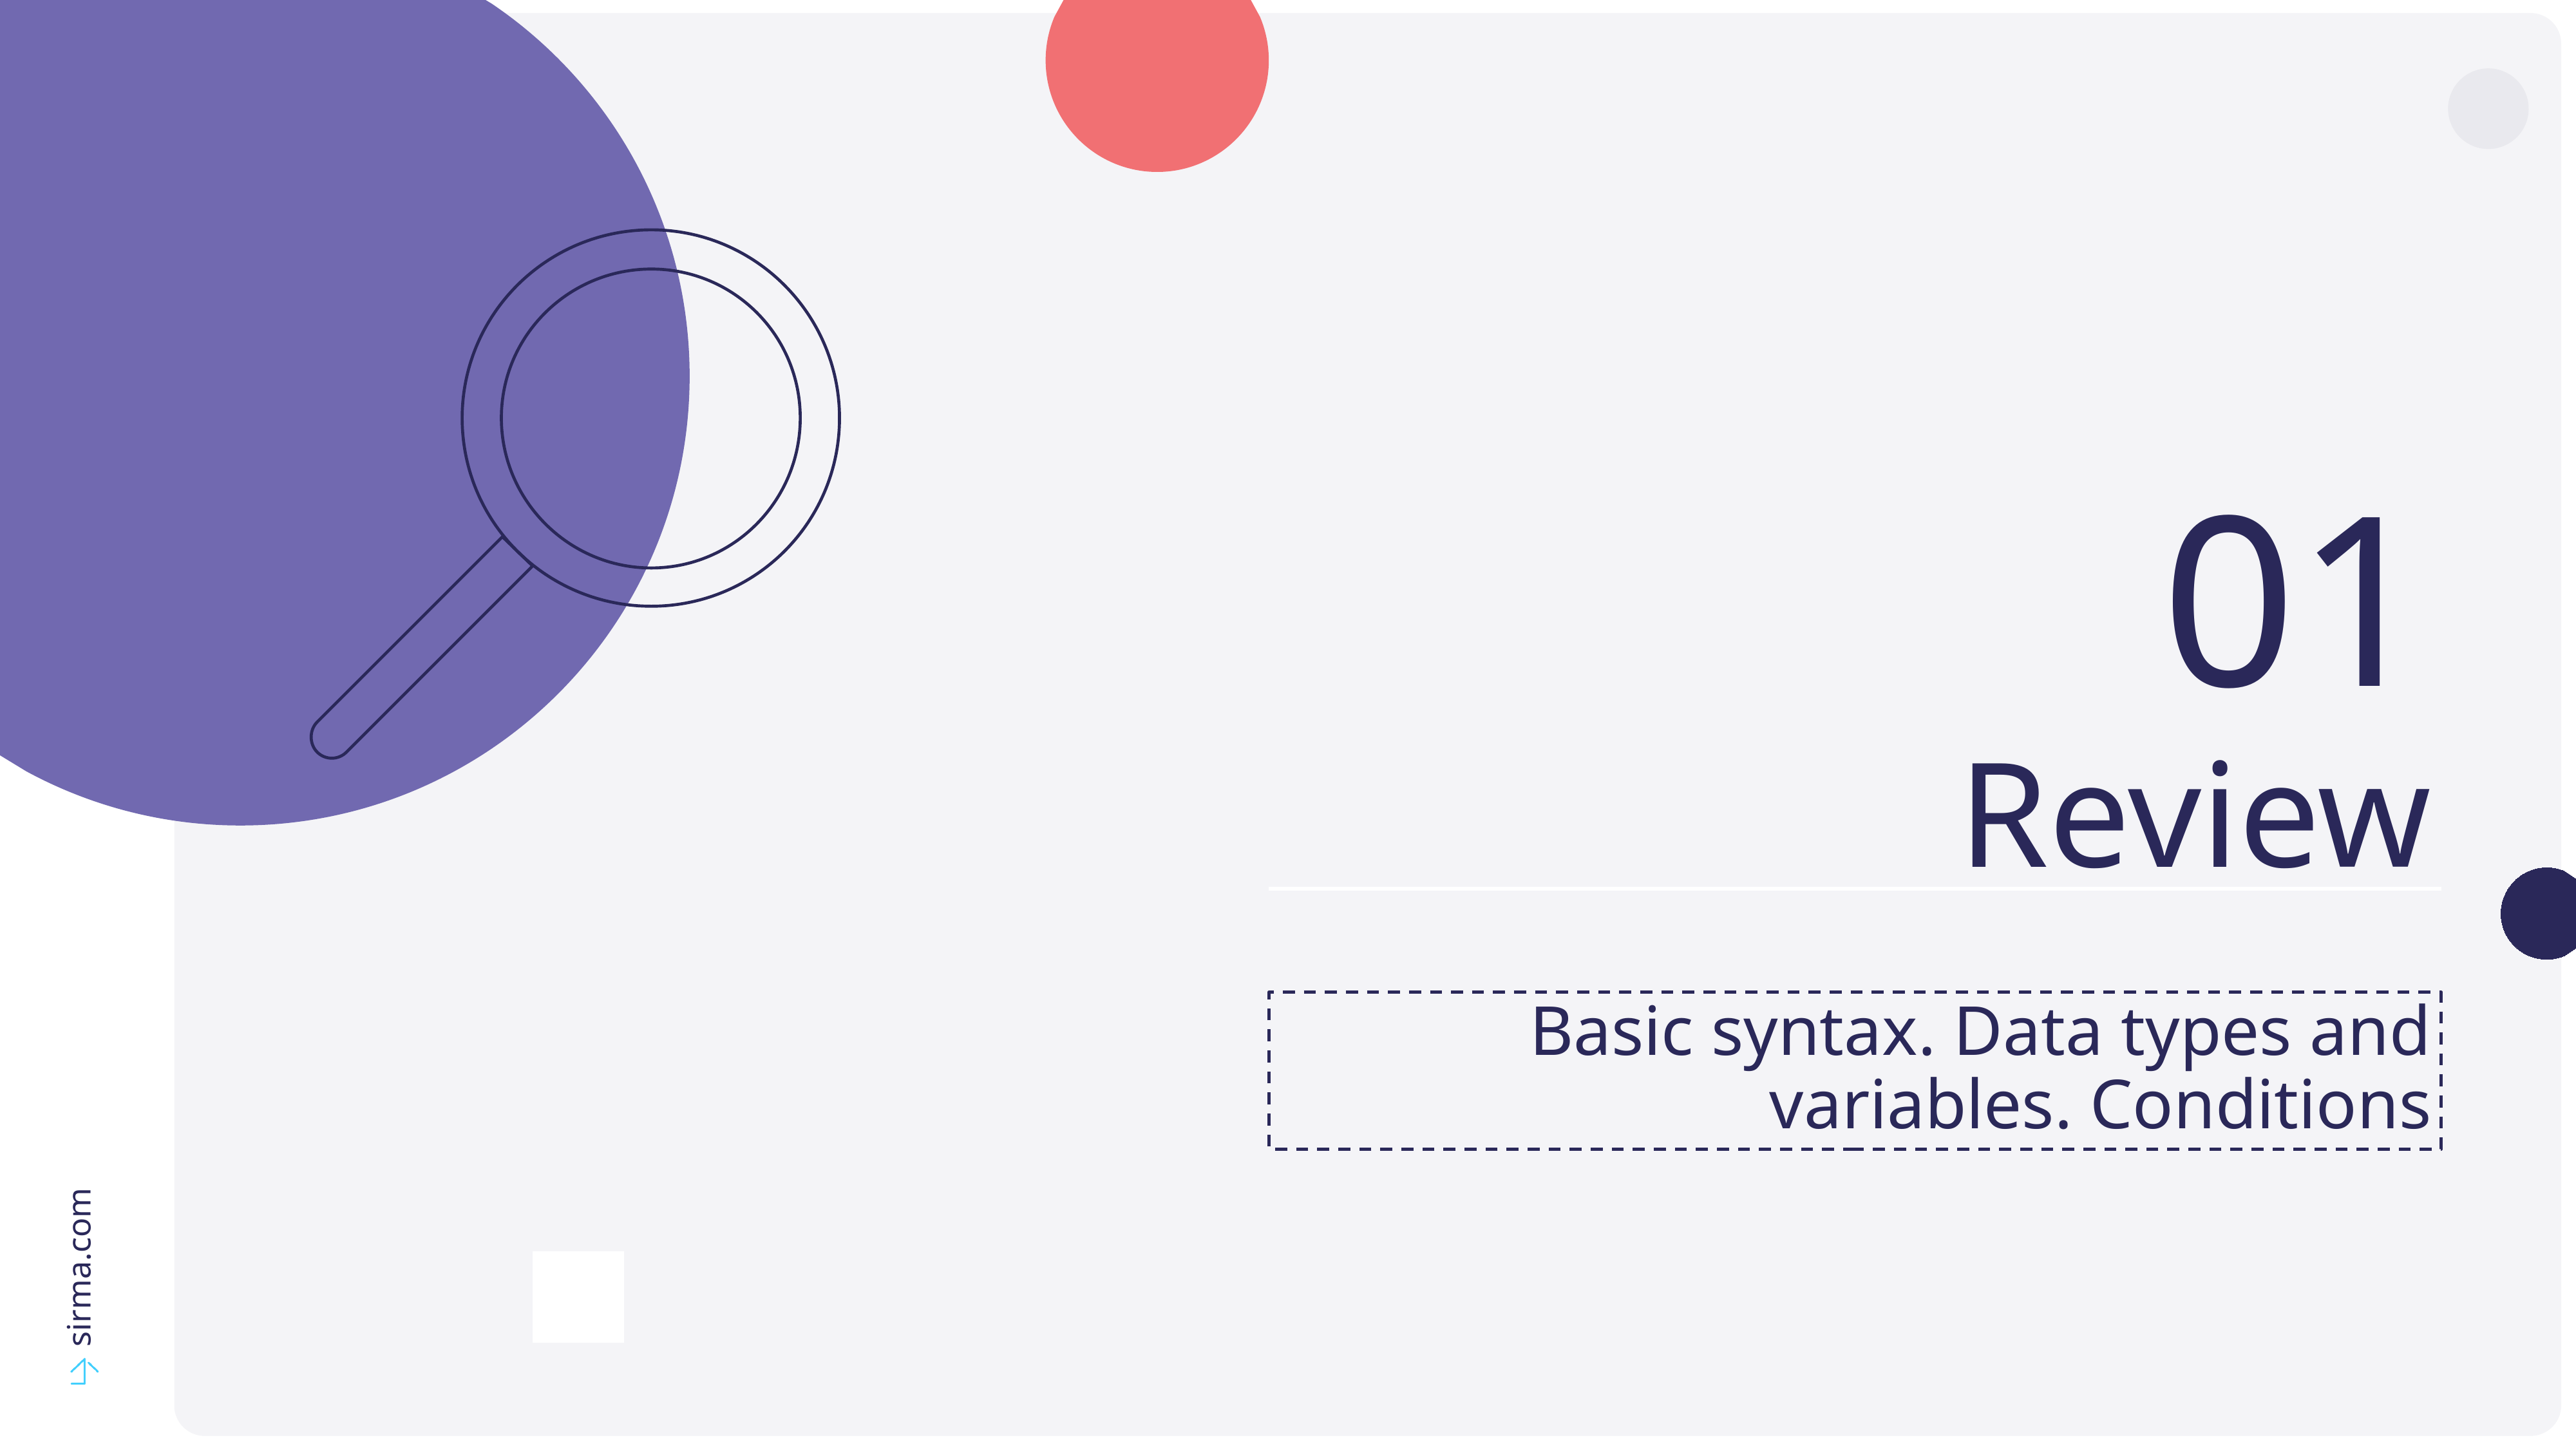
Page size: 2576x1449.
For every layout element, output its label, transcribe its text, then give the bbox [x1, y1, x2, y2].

list Review [953, 728, 2441, 912]
picture [70, 1358, 99, 1385]
list 01 [1985, 495, 2441, 725]
list Basic syntax. Data types and variables. Conditions [1267, 990, 2443, 1151]
